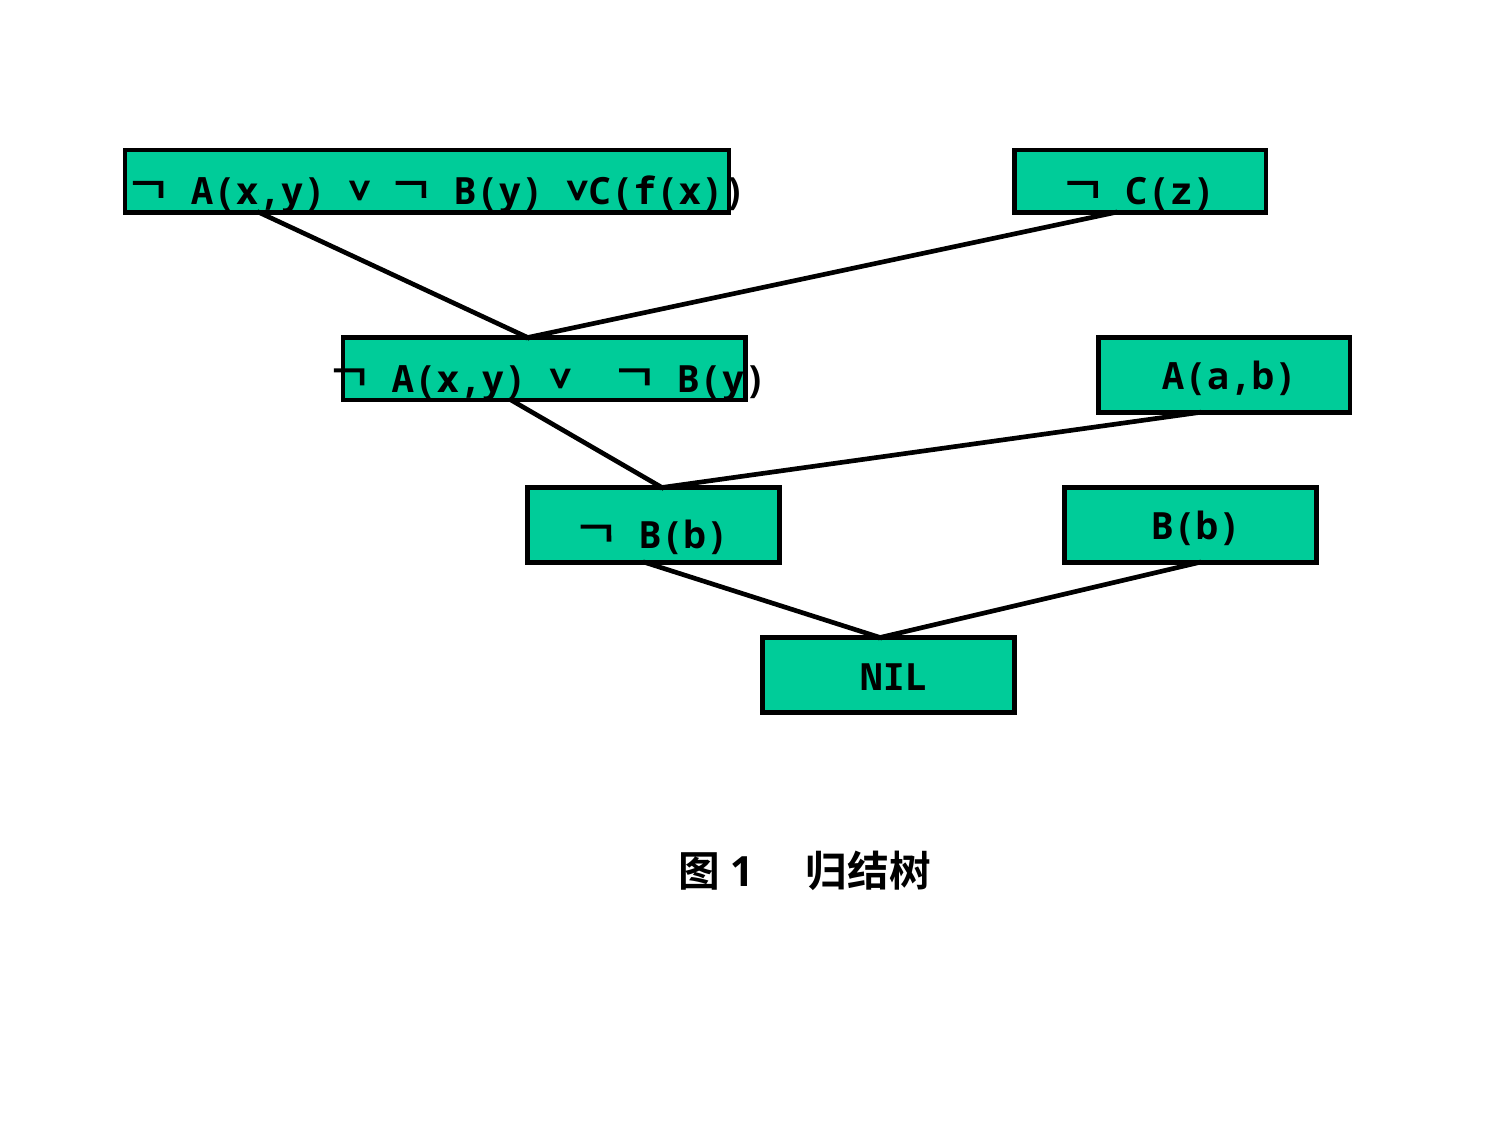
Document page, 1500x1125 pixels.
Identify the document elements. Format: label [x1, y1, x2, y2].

text_box [124, 149, 1351, 913]
